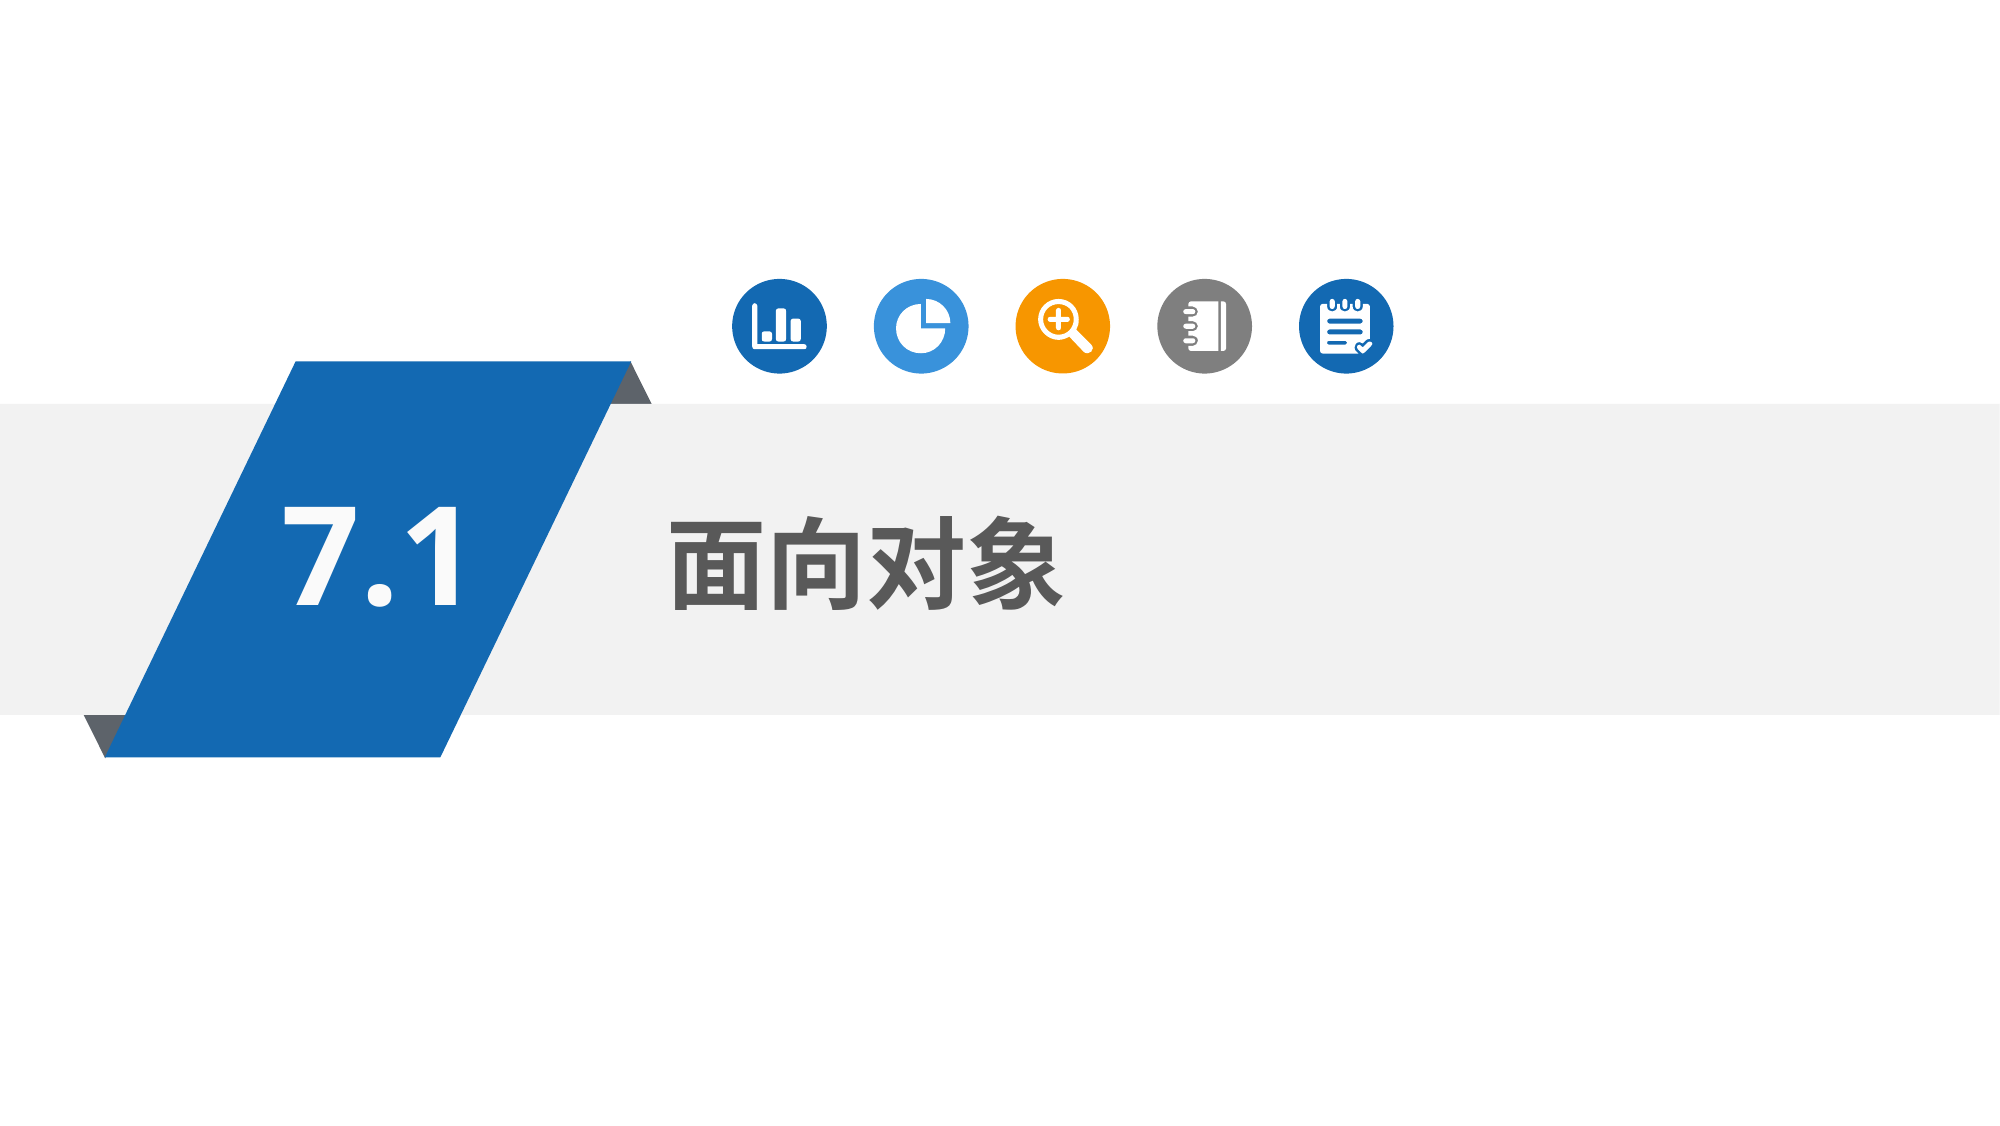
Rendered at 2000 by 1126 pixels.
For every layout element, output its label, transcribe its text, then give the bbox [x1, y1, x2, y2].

text_box 7.1 [266, 460, 552, 641]
text_box 面向对象 [651, 494, 1756, 630]
